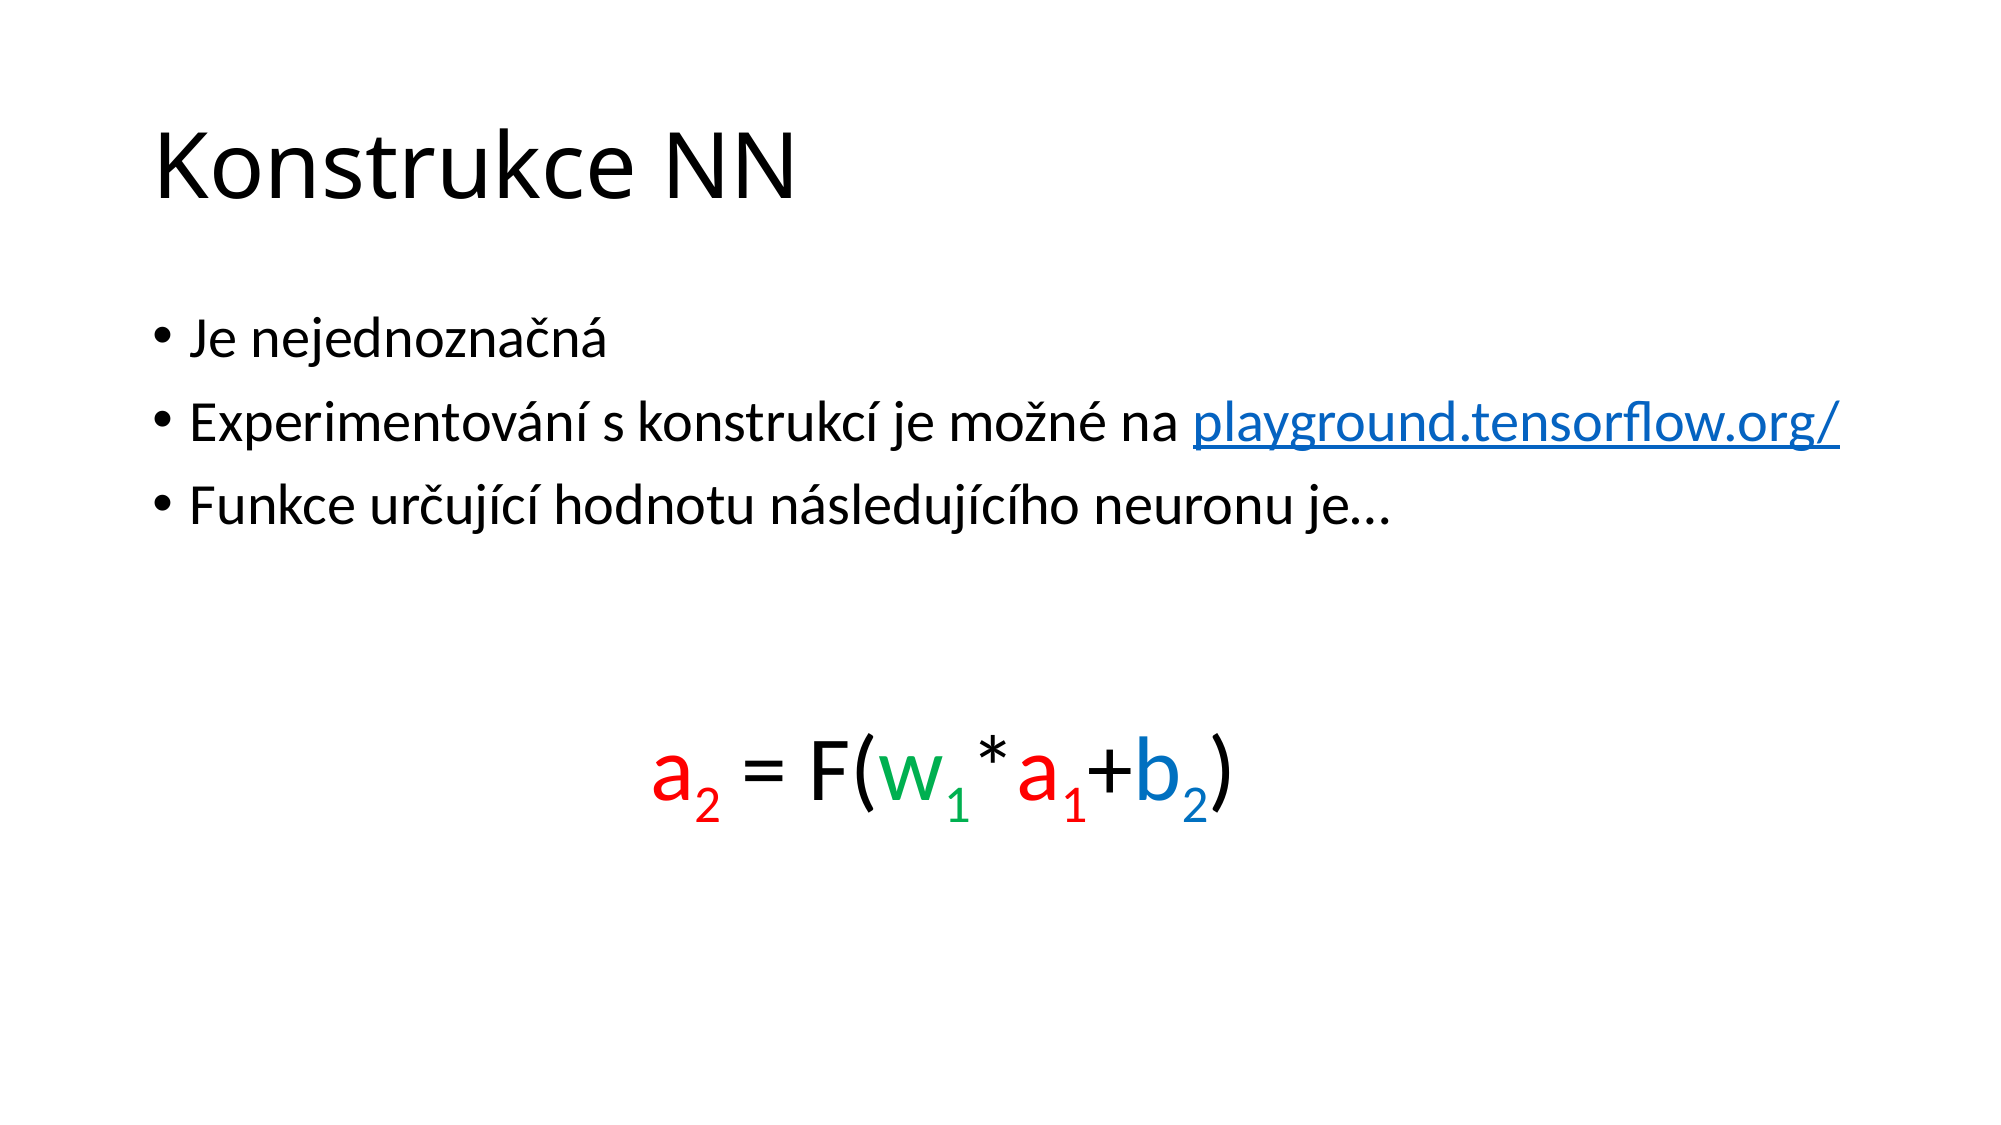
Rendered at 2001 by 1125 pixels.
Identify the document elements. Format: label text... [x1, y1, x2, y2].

list Je nejednoznačná Experimentování s konstrukcí je možné na playground.tensorflow.org/ Funkce určující hodnotu následujícího neuronu je… [137, 299, 1863, 1014]
title Konstrukce NN [137, 59, 1863, 278]
text_box a2 = F(w1*a1+b2) [635, 701, 1252, 841]
